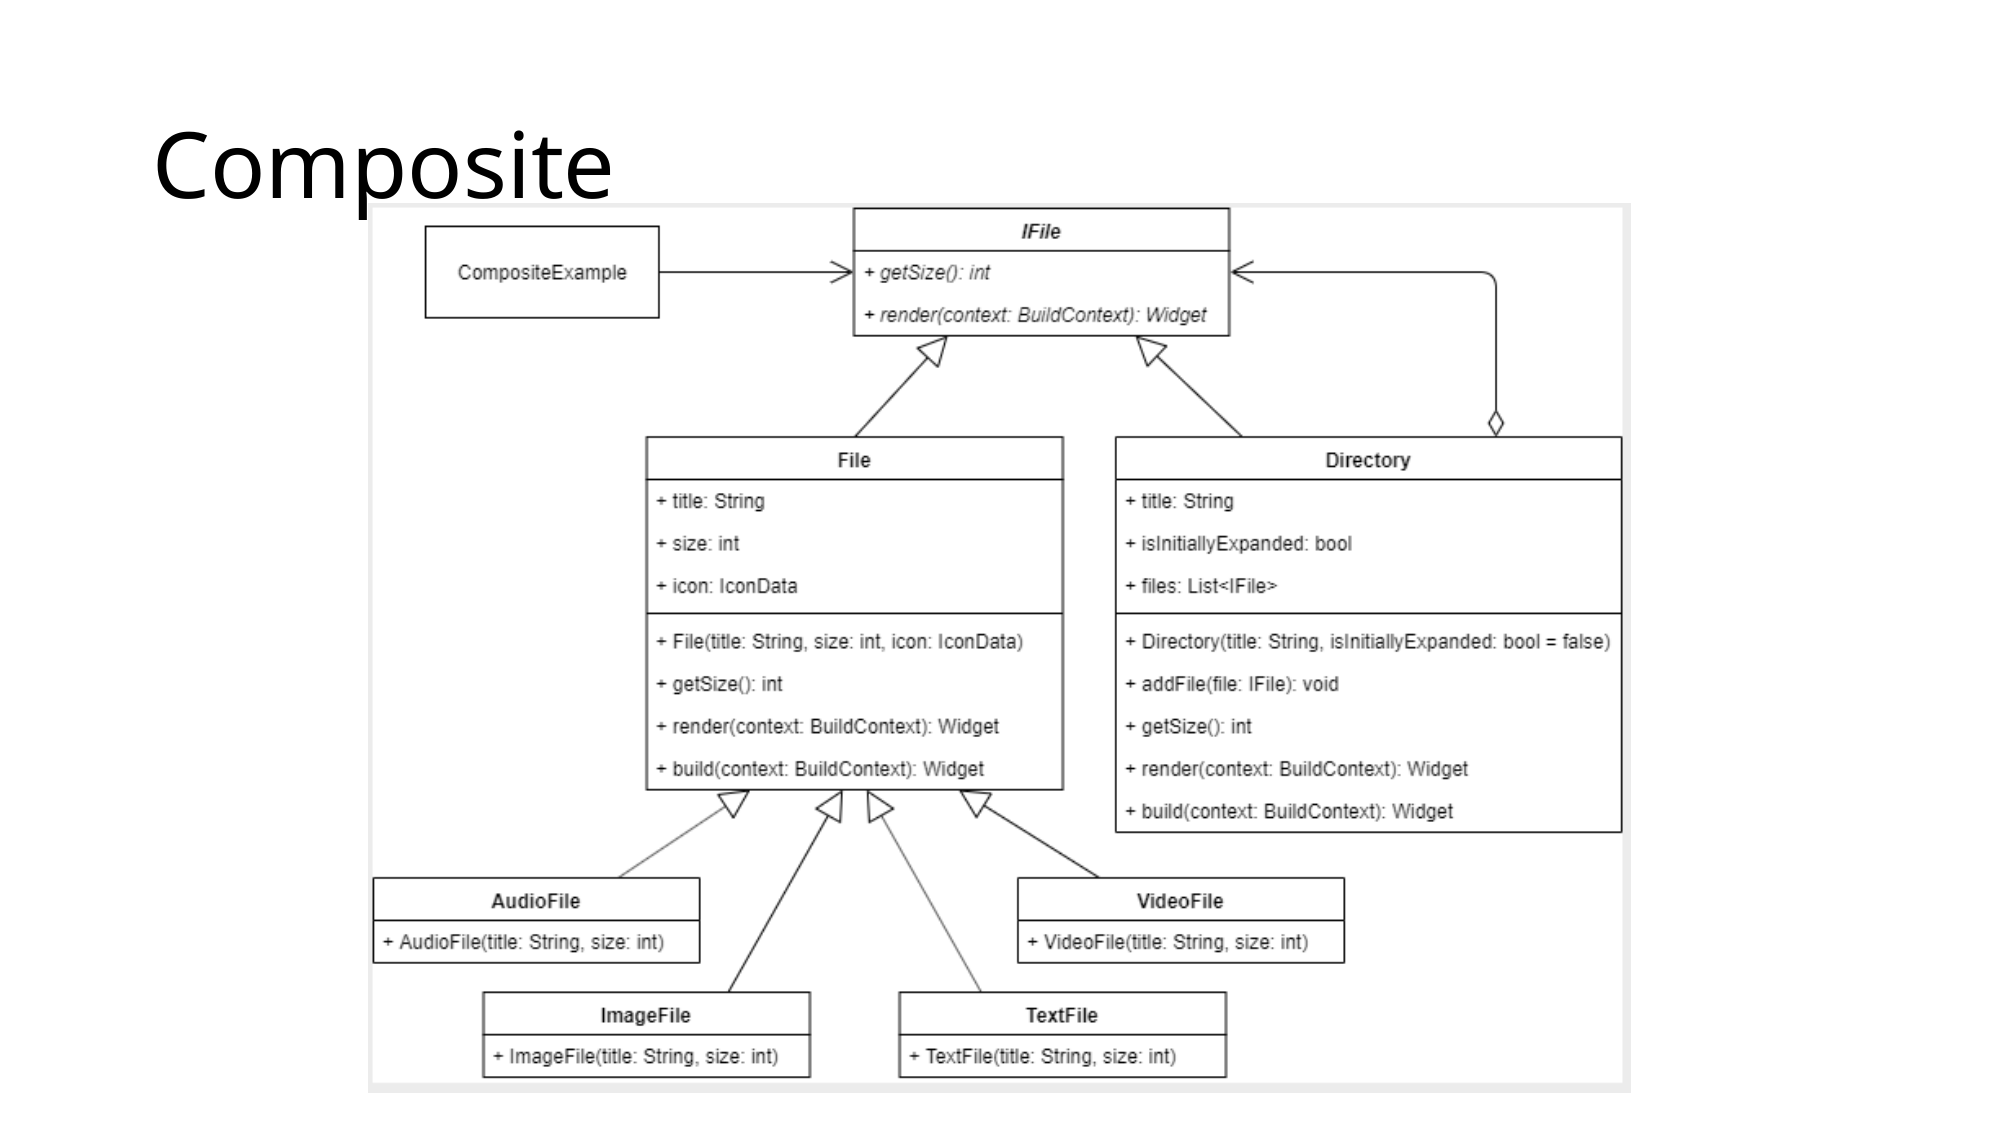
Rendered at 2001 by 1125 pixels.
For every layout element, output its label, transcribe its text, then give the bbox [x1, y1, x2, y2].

title Composite [137, 59, 1863, 278]
picture [368, 203, 1631, 1093]
